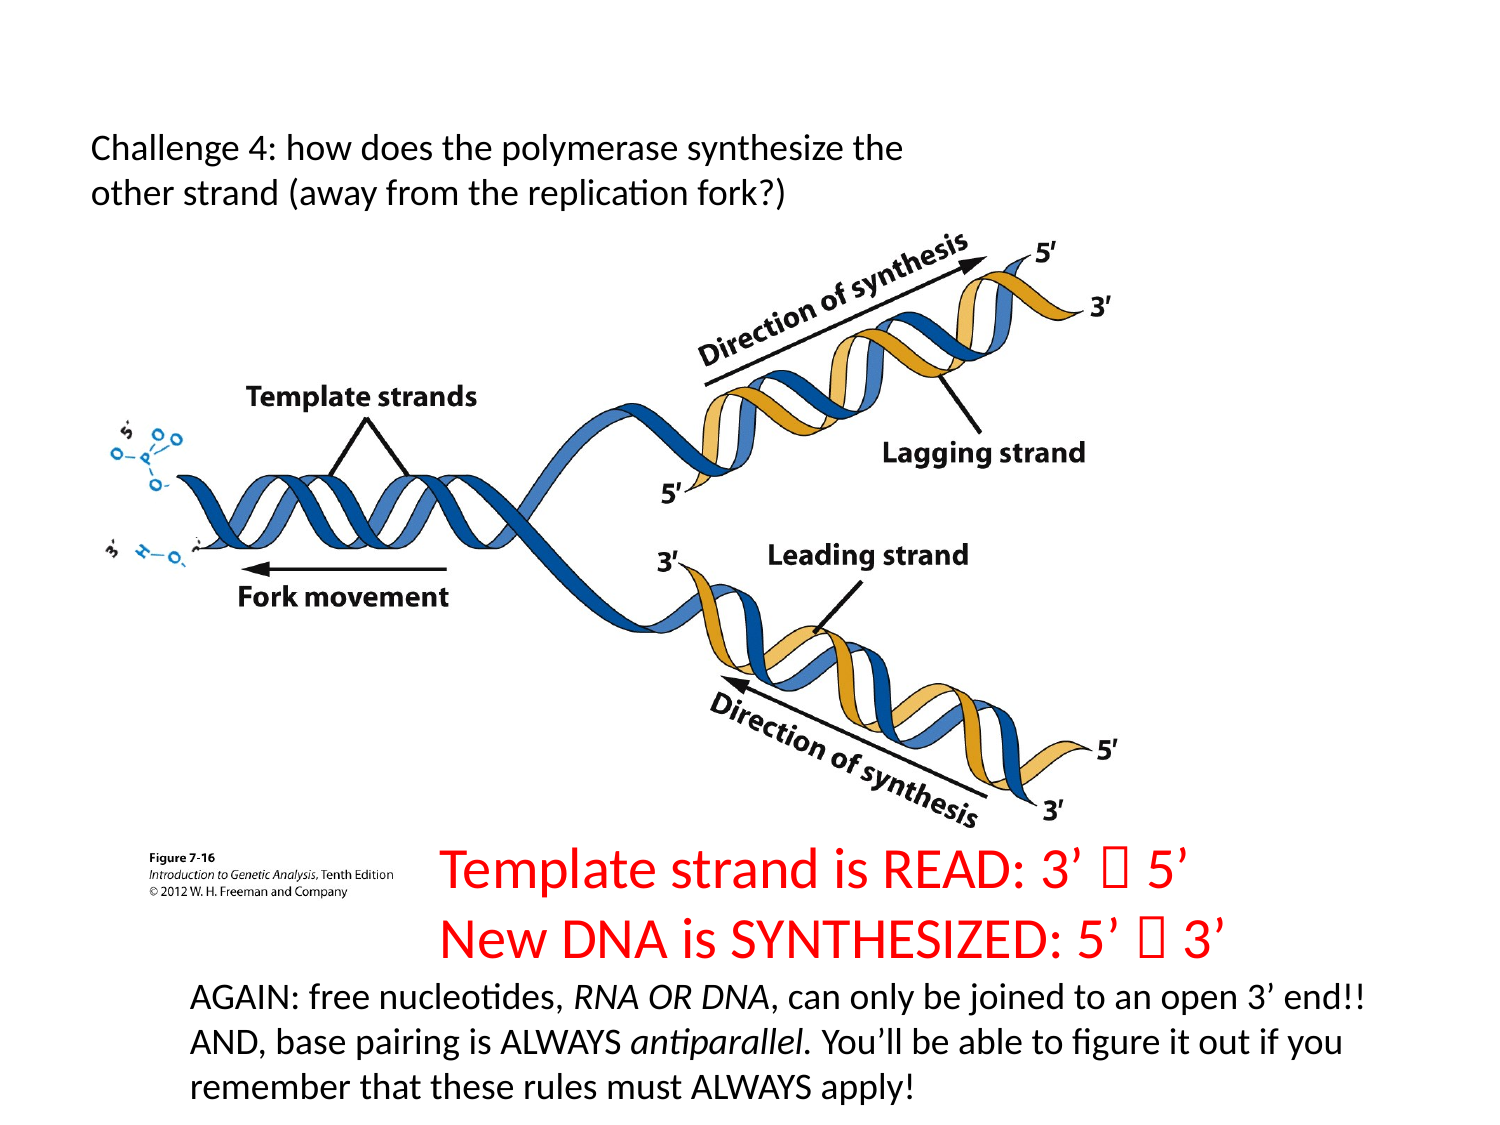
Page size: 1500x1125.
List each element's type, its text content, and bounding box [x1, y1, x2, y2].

text_box AGAIN: free nucleotides, RNA OR DNA, can only be joined to an open 3’ end!! AND, base pairing is ALWAYS antiparallel. You’ll be able to figure it out if you remember that these rules must ALWAYS apply! [174, 964, 1413, 1114]
text_box Template strand is READ: 3’  5’ New DNA is SYNTHESIZED: 5’  3’ [425, 822, 1375, 964]
picture [82, 222, 1125, 901]
text_box Challenge 4: how does the polymerase synthesize the other strand (away from the replication fork?) [76, 70, 938, 221]
